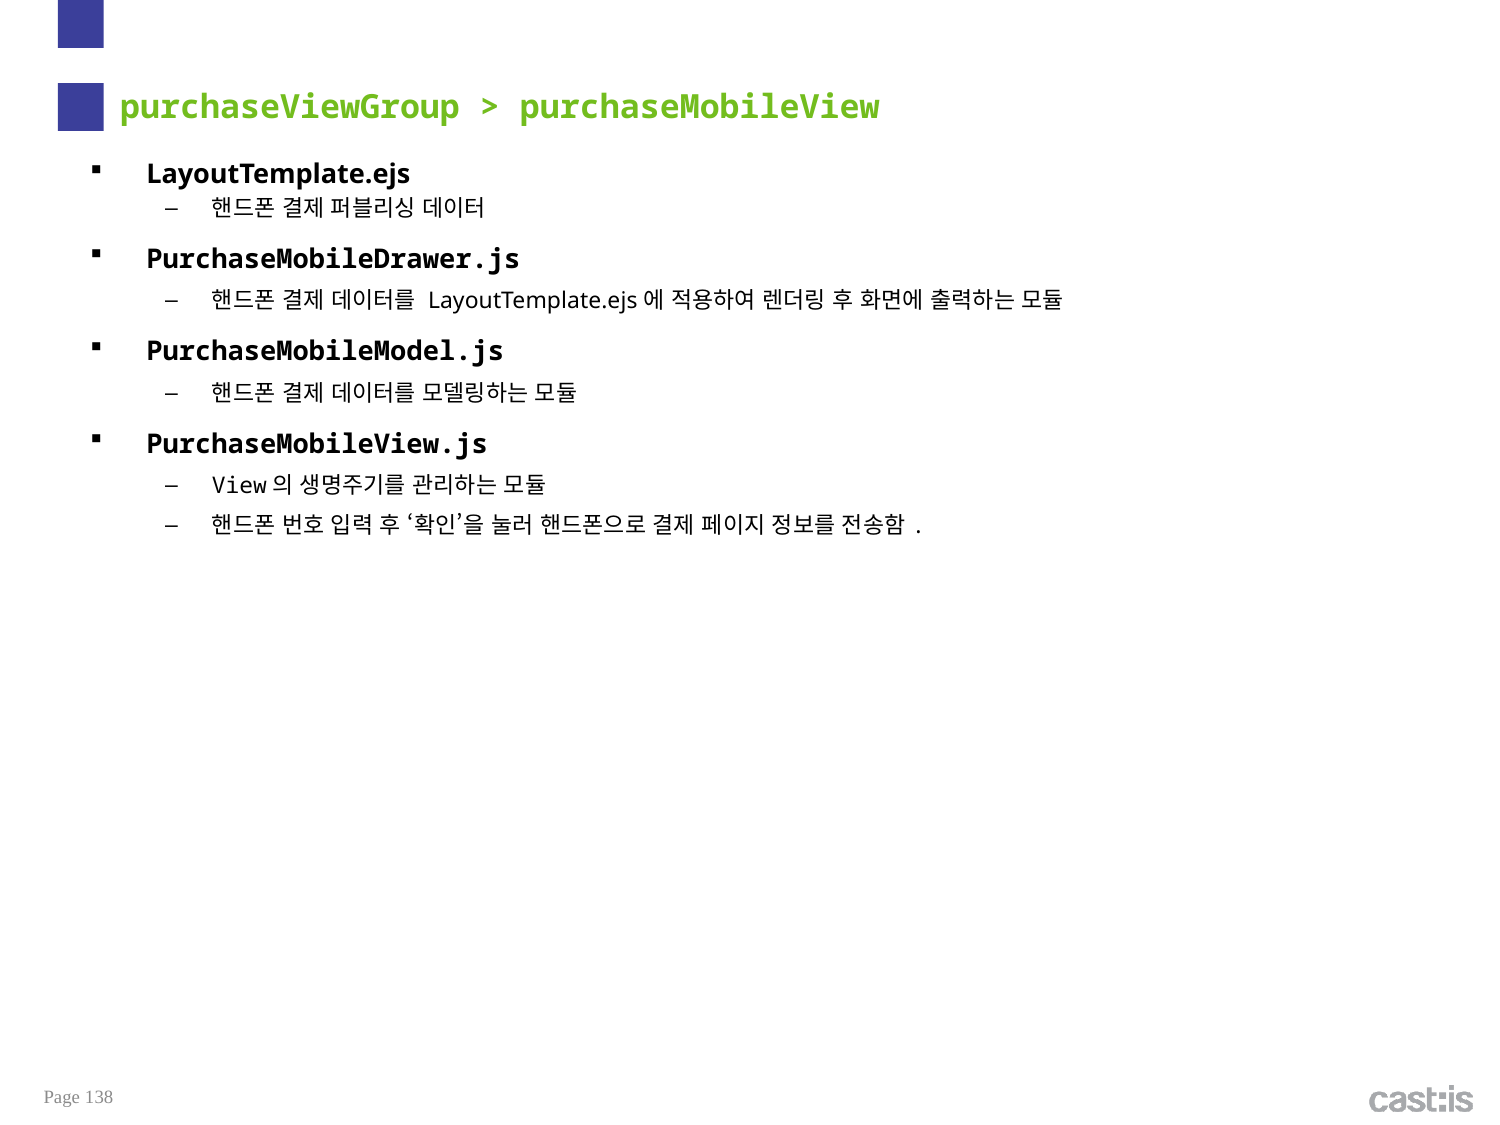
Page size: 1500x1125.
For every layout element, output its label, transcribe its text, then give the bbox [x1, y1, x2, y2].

title purchaseViewGroup > purchaseMobileView [105, 70, 1427, 140]
list LayoutTemplate.ejs 핸드폰 결제 퍼블리싱 데이터 PurchaseMobileDrawer.js 핸드폰 결제 데이터를 LayoutTemplate.ejs에 적용하여 렌더링 후 화면에 출력하는 모듈 PurchaseMobileModel.js 핸드폰 결제 데이터를 모델링하는 모듈 PurchaseMobileView.js View의 생명주기를 관리하는 모듈 핸드폰 번호 입력 후 ‘확인’을 눌러 핸드폰으로 결제 페이지 정보를 전송함. [75, 149, 1425, 1059]
slide_number Page 138 [28, 1076, 147, 1117]
picture [1369, 1085, 1473, 1112]
